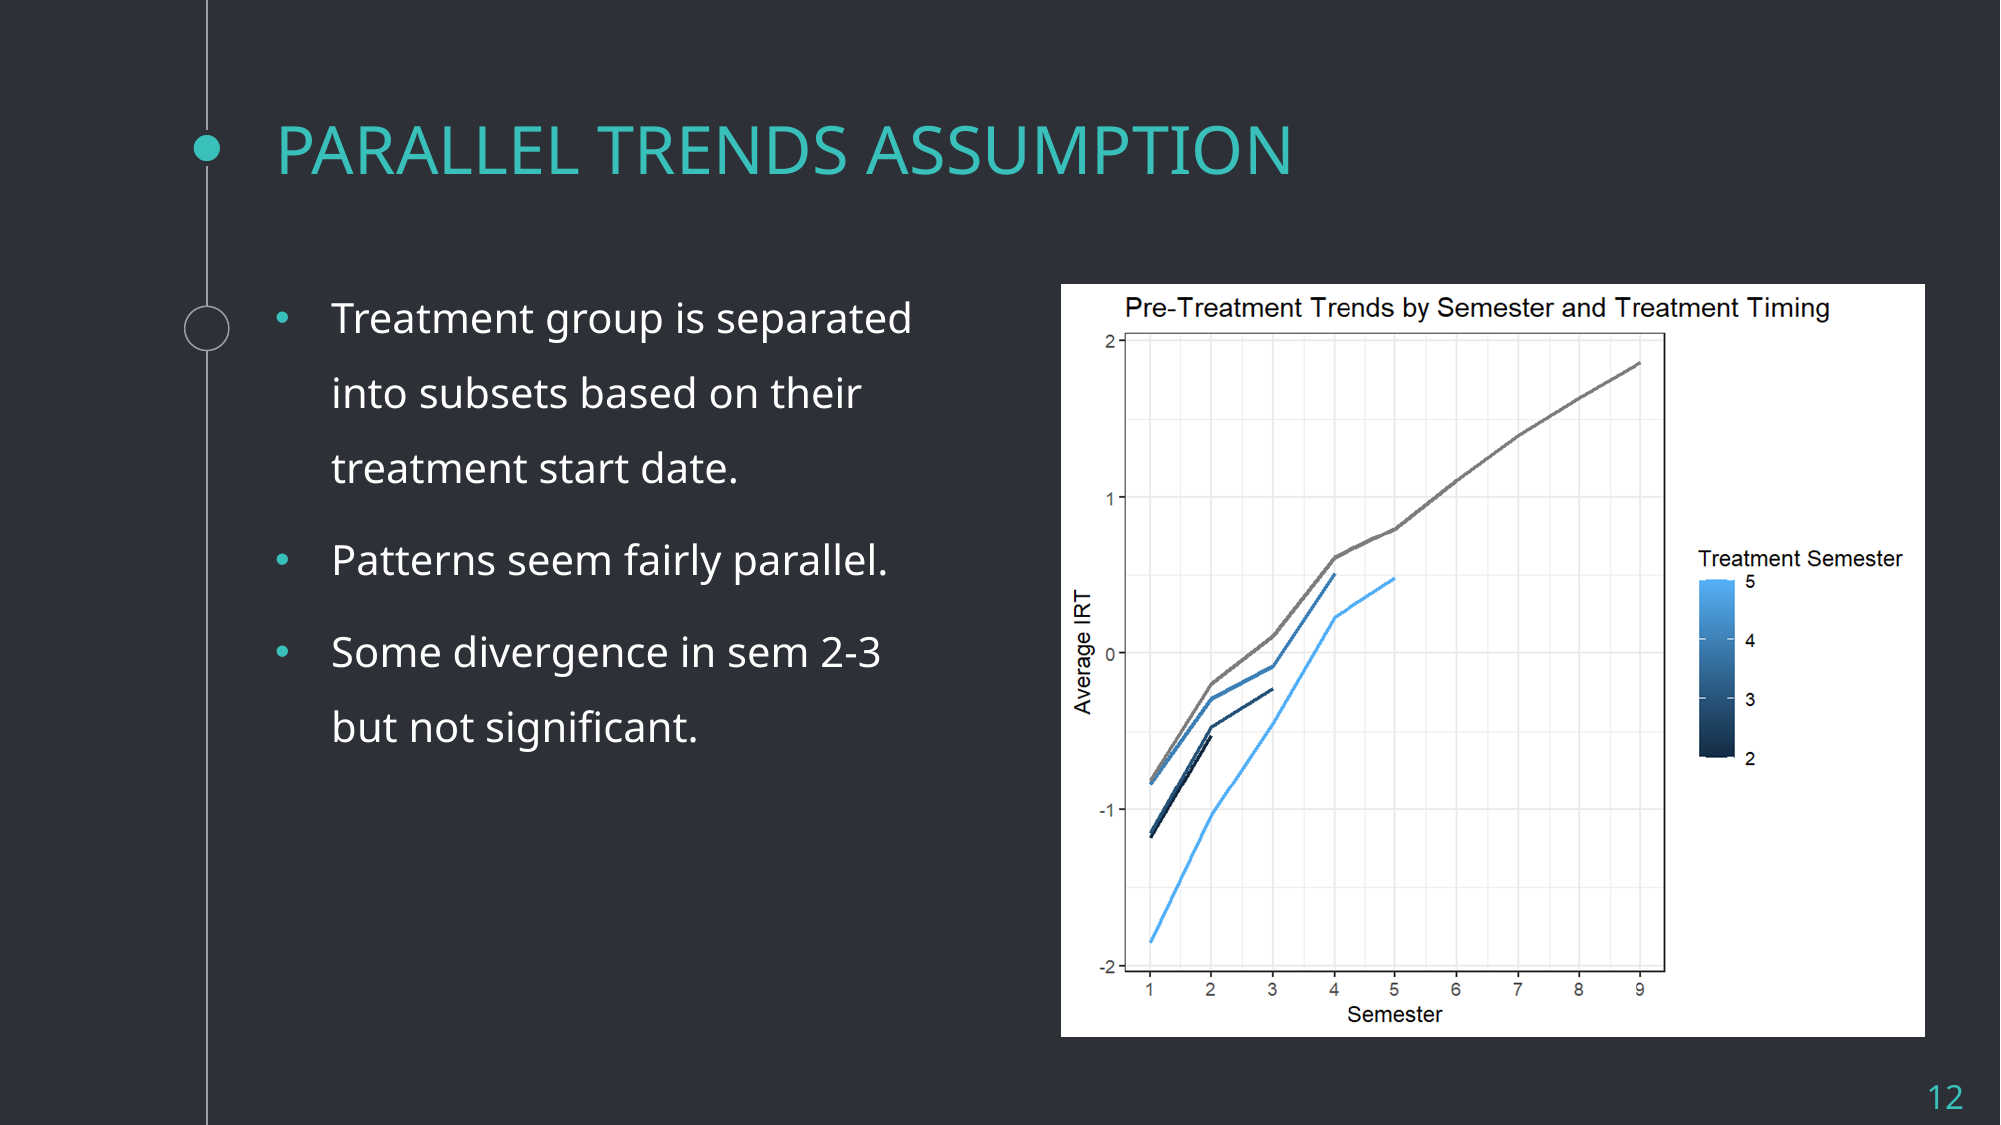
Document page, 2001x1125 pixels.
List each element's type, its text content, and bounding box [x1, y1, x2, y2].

title PARALLEL TRENDS ASSUMPTION [254, 132, 1755, 208]
picture [1061, 284, 1925, 1038]
slide_number 12 [1864, 1056, 1985, 1125]
text_box Treatment group is separated into subsets based on their treatment start date. Patterns seem fairly parallel. Some divergence in sem 2-3 but not significant. [254, 247, 953, 864]
